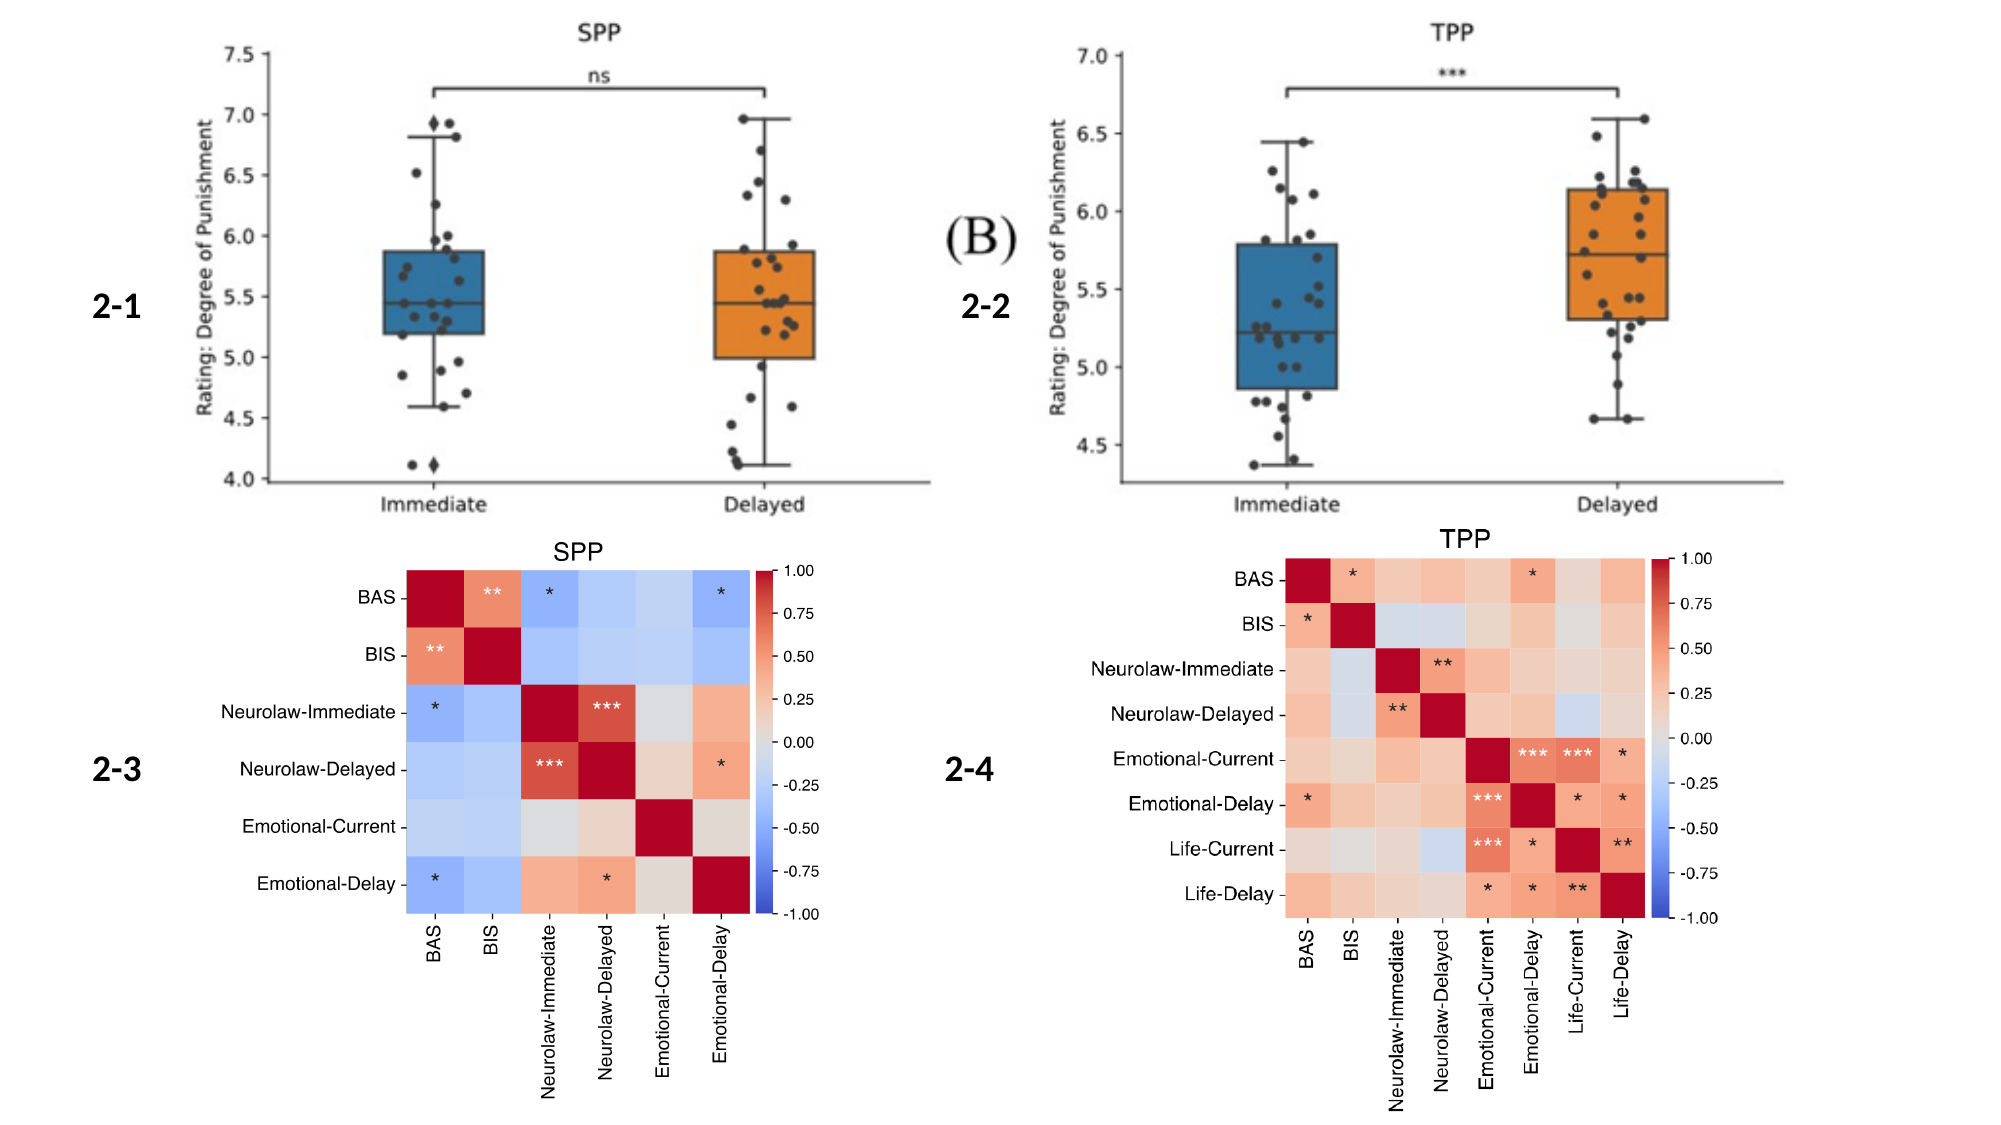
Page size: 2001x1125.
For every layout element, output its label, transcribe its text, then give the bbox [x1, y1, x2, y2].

text_box 2-4 [831, 710, 1078, 822]
picture [209, 531, 831, 1111]
text_box 2-3 [0, 710, 209, 822]
text_box 2-1 [0, 248, 181, 360]
picture [181, 0, 1790, 1124]
